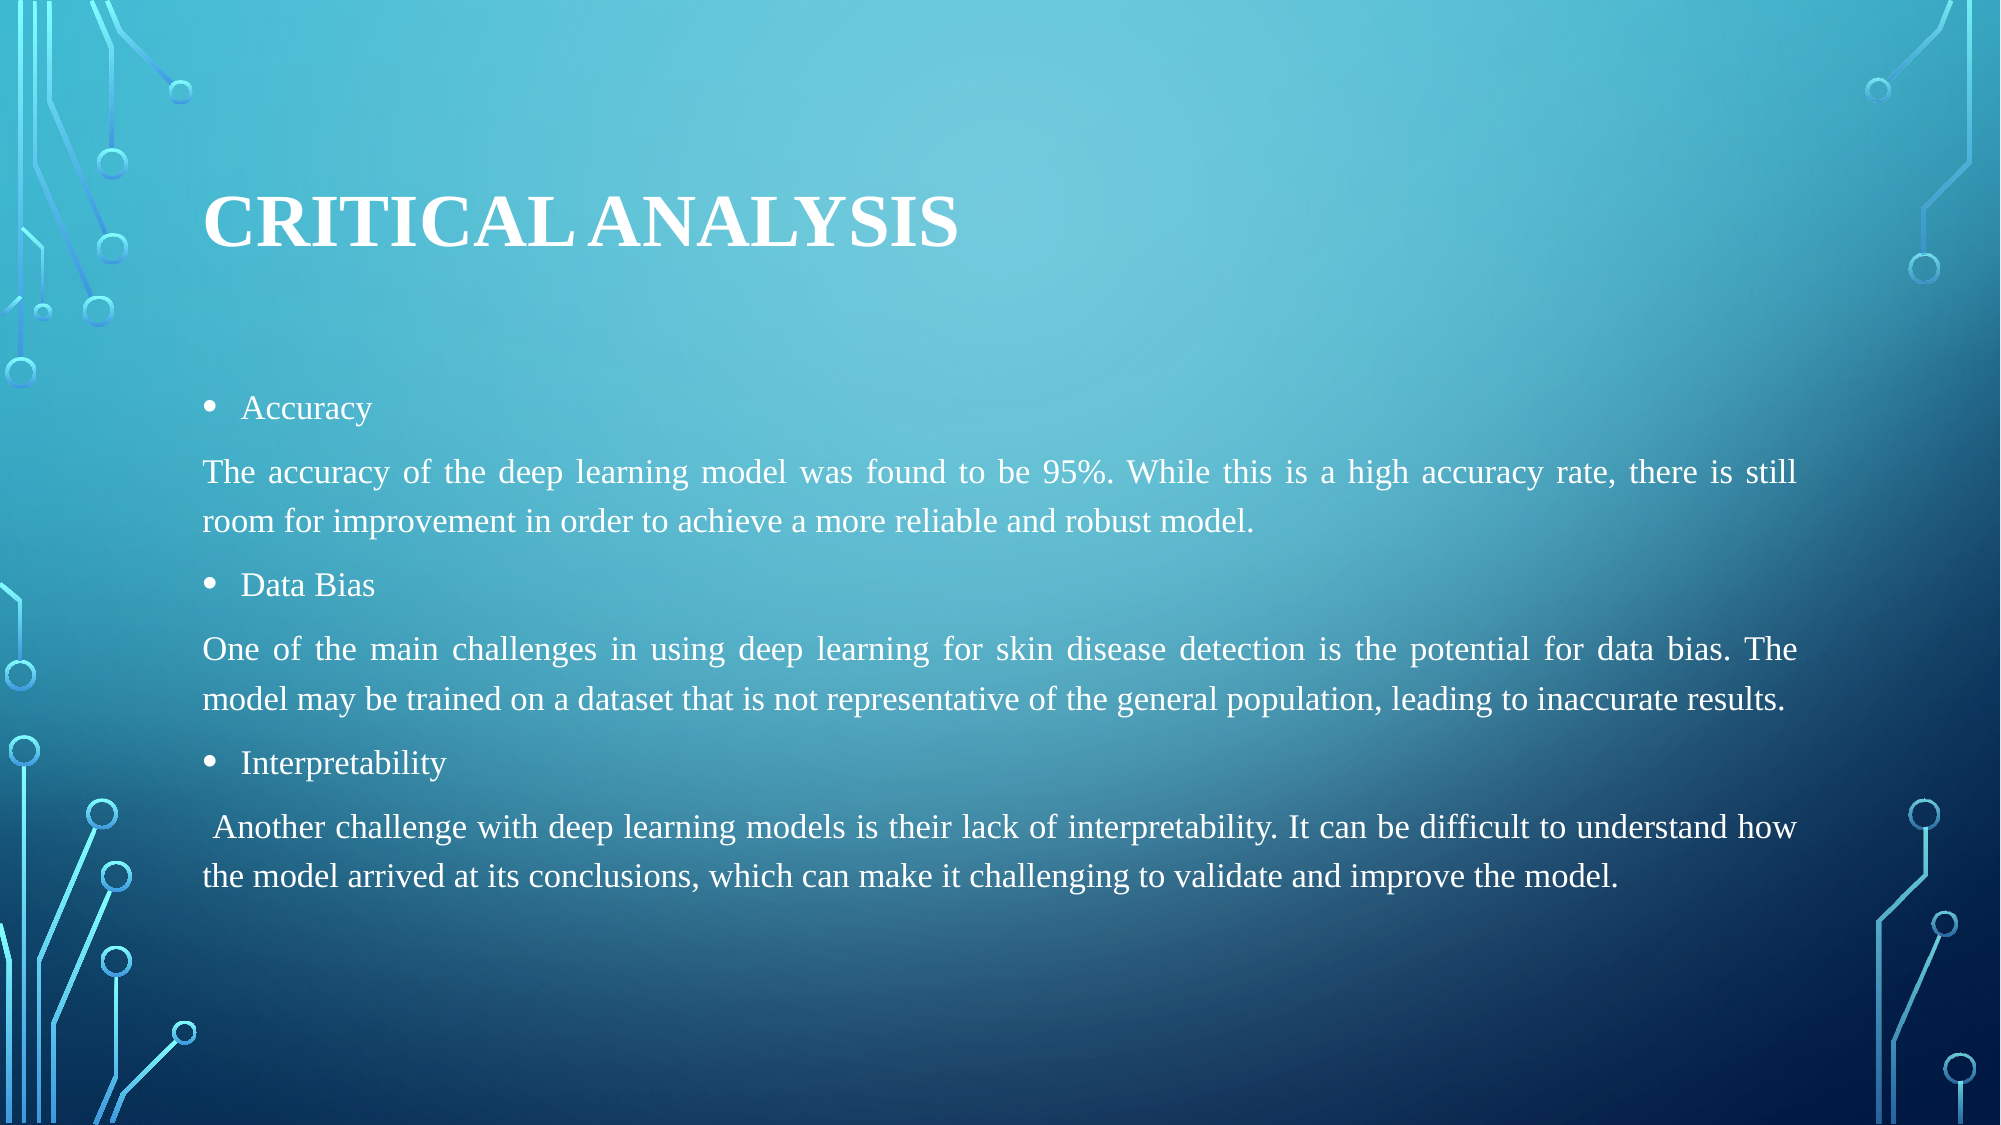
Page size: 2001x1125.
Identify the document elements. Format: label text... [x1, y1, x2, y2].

list Accuracy The accuracy of the deep learning model was found to be 95%. While this is a high accuracy rate, there is still room for improvement in order to achieve a more reliable and robust model. Data Bias One of the main challenges in using deep learning for skin disease detection is the potential for data bias. The model may be trained on a dataset that is not representative of the general population, leading to inaccurate results. Interpretability Another challenge with deep learning models is their lack of interpretability. It can be difficult to understand how the model arrived at its conclusions, which can make it challenging to validate and improve the model. [187, 369, 1813, 950]
title Critical Analysis [187, 101, 1813, 344]
